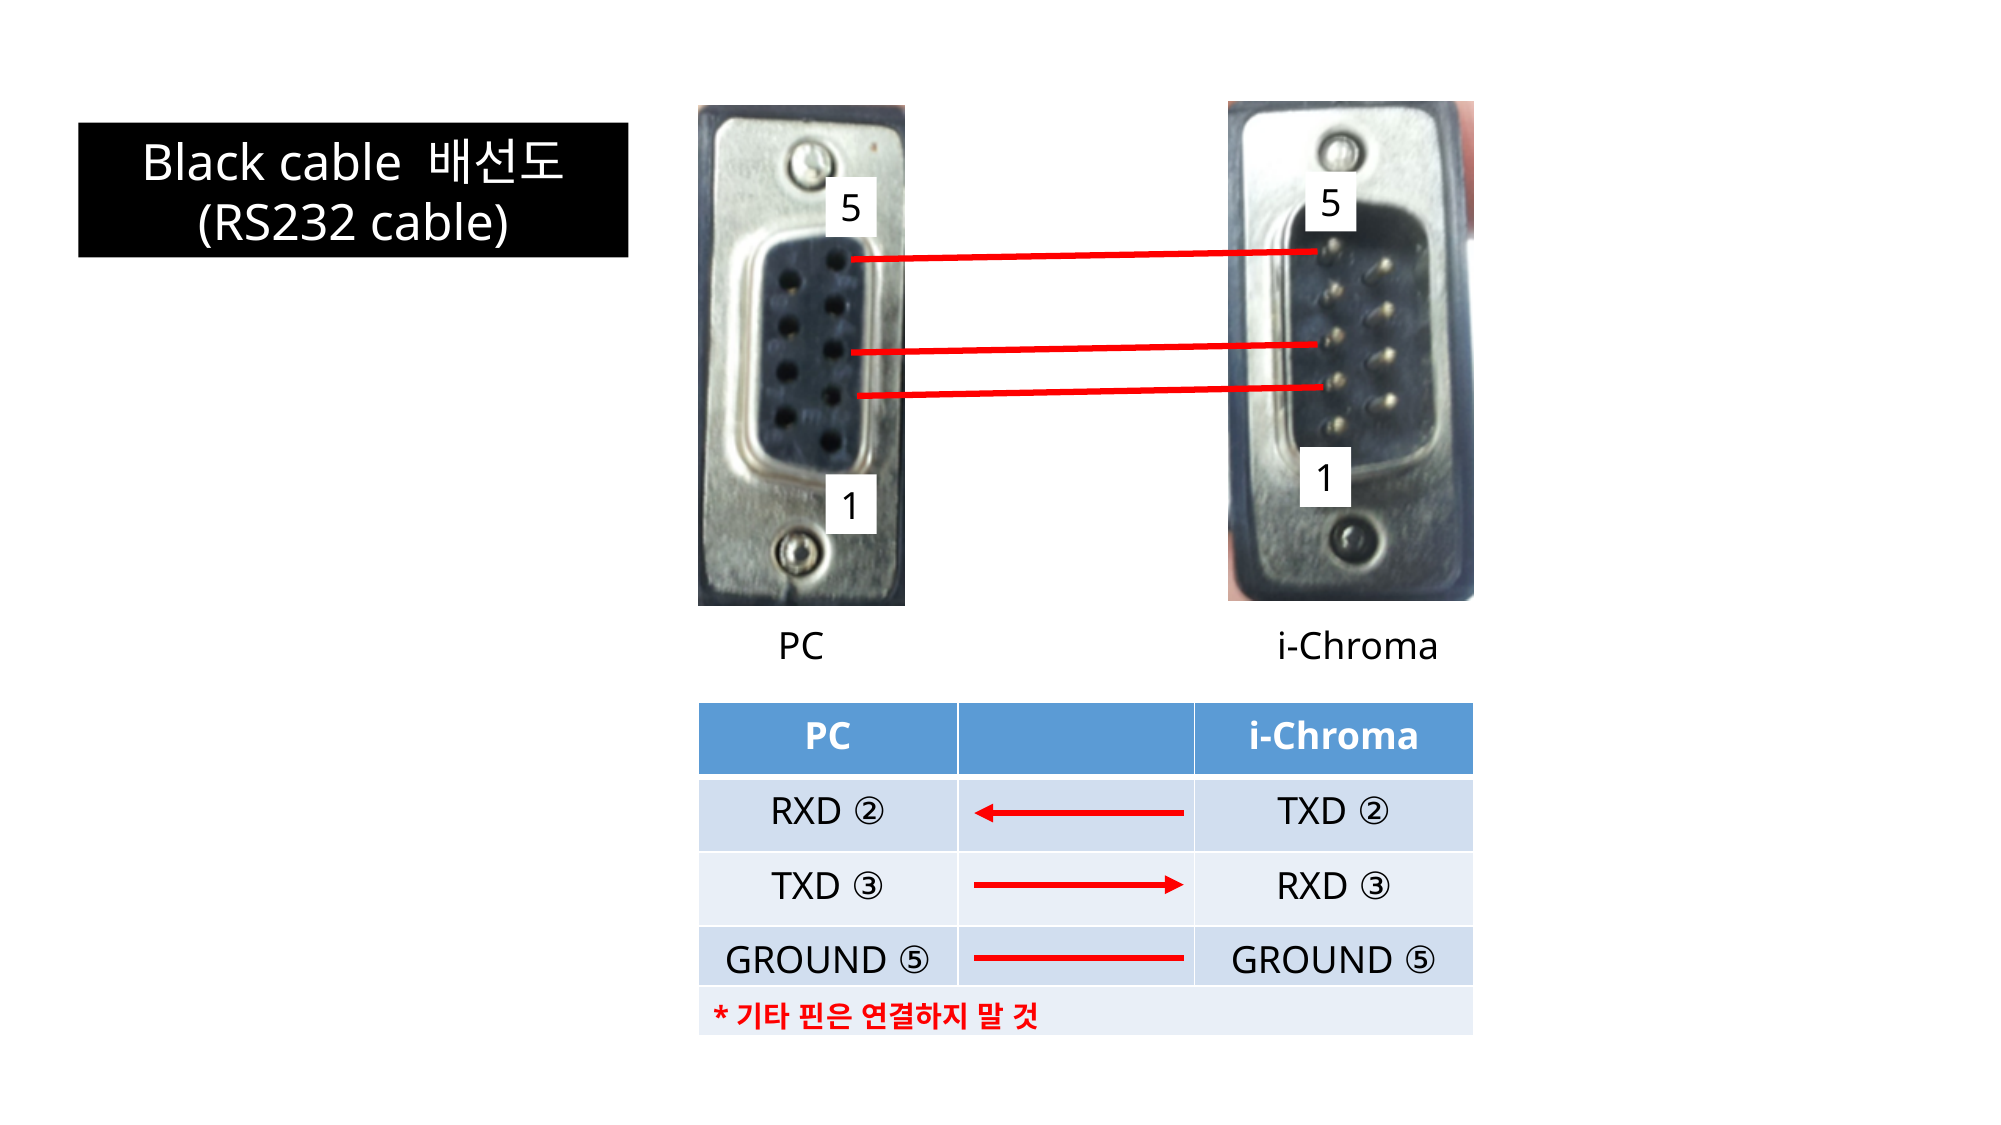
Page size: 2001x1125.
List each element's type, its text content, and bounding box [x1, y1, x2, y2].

table_cell RXD ③ [1195, 853, 1473, 925]
table_cell RXD ② [699, 818, 957, 851]
table_cell [959, 818, 1194, 851]
text_box Black cable 배선도 (RS232 cable) [78, 122, 629, 258]
table_cell TXD ③ [699, 853, 957, 925]
table_cell TXD ② [1195, 818, 1473, 851]
table_cell GROUND ⑤ [699, 927, 957, 985]
table_cell [959, 927, 1194, 985]
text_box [697, 101, 1474, 818]
table_cell GROUND ⑤ [1195, 927, 1473, 985]
table_cell [959, 853, 1194, 925]
table_cell *기타 핀은 연결하지 말 것 [699, 987, 1473, 1035]
